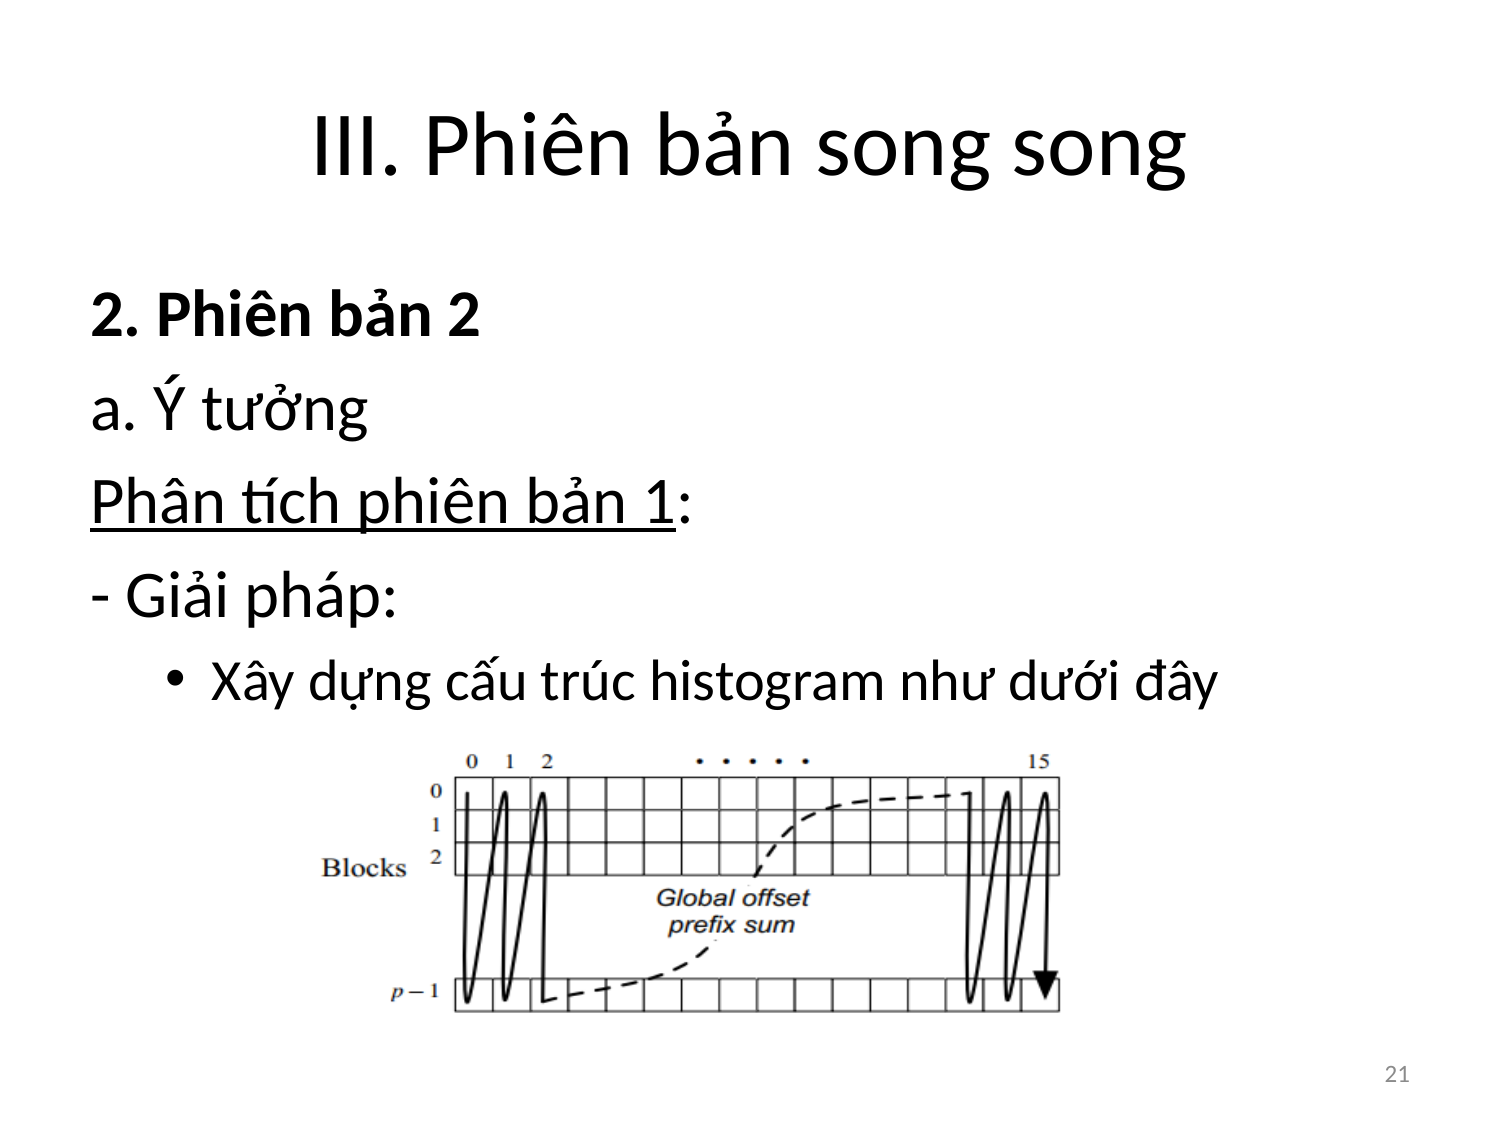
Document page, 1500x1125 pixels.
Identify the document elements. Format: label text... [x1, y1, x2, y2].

list 2. Phiên bản 2 a. Ý tưởng Phân tích phiên bản 1: - Giải pháp: Xây dựng cấu trúc histogram như dưới đây [75, 262, 1425, 1005]
picture [300, 739, 1093, 1036]
title III. Phiên bản song song [75, 45, 1425, 233]
slide_number 21 [1074, 1042, 1425, 1103]
